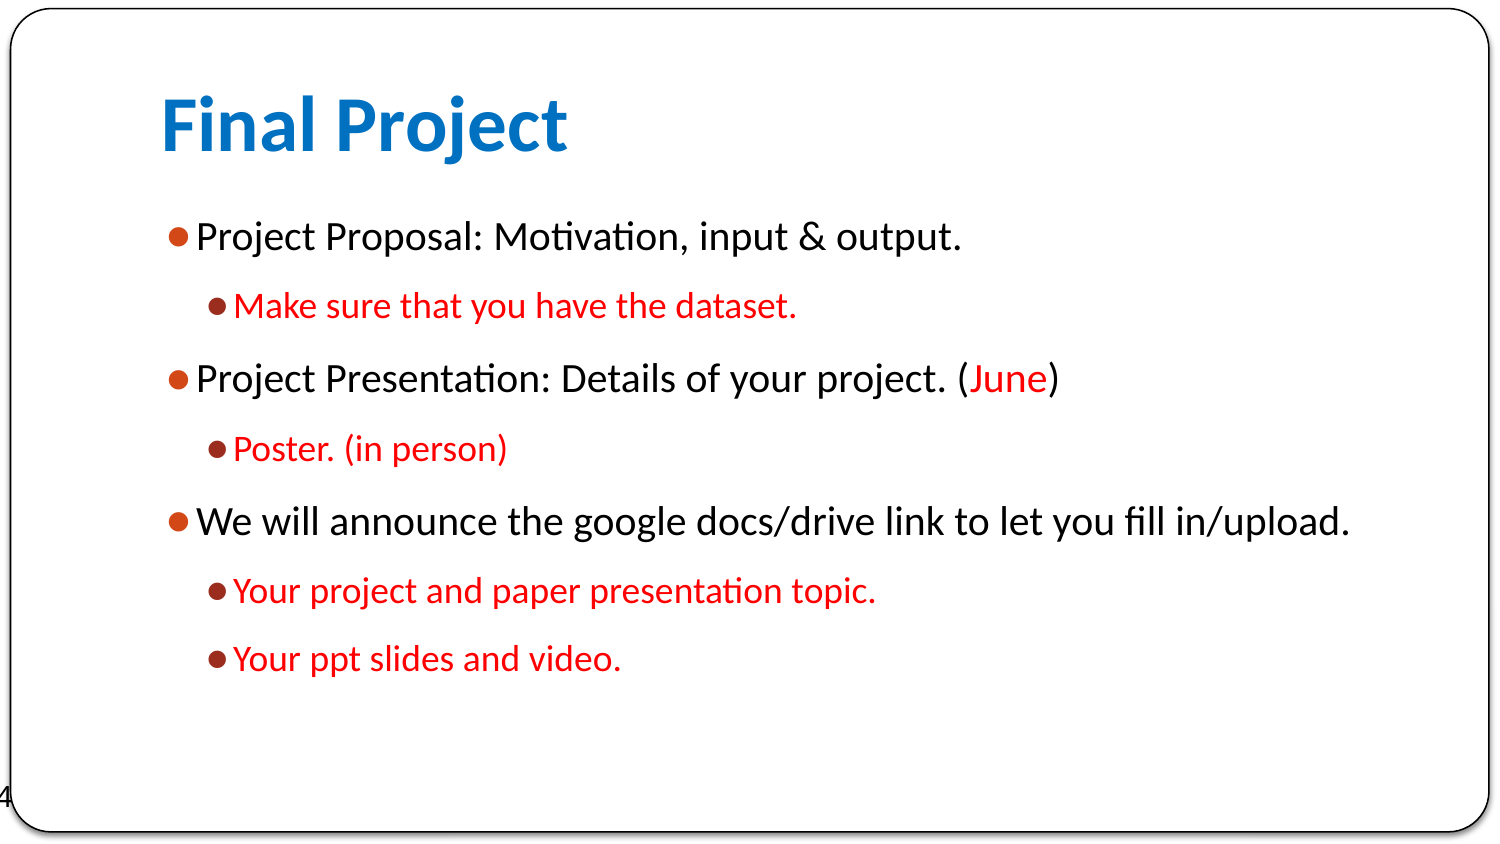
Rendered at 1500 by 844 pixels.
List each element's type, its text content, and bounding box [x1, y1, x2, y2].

text_box Final Project [149, 37, 1425, 178]
text_box Project Proposal: Motivation, input & output. Make sure that you have the dataset. Project Presentation: Details of your project. (June) Poster. (in person) We will announce the google docs/drive link to let you fill in/upload. Your project and paper presentation topic. Your ppt slides and video. [149, 178, 1425, 810]
